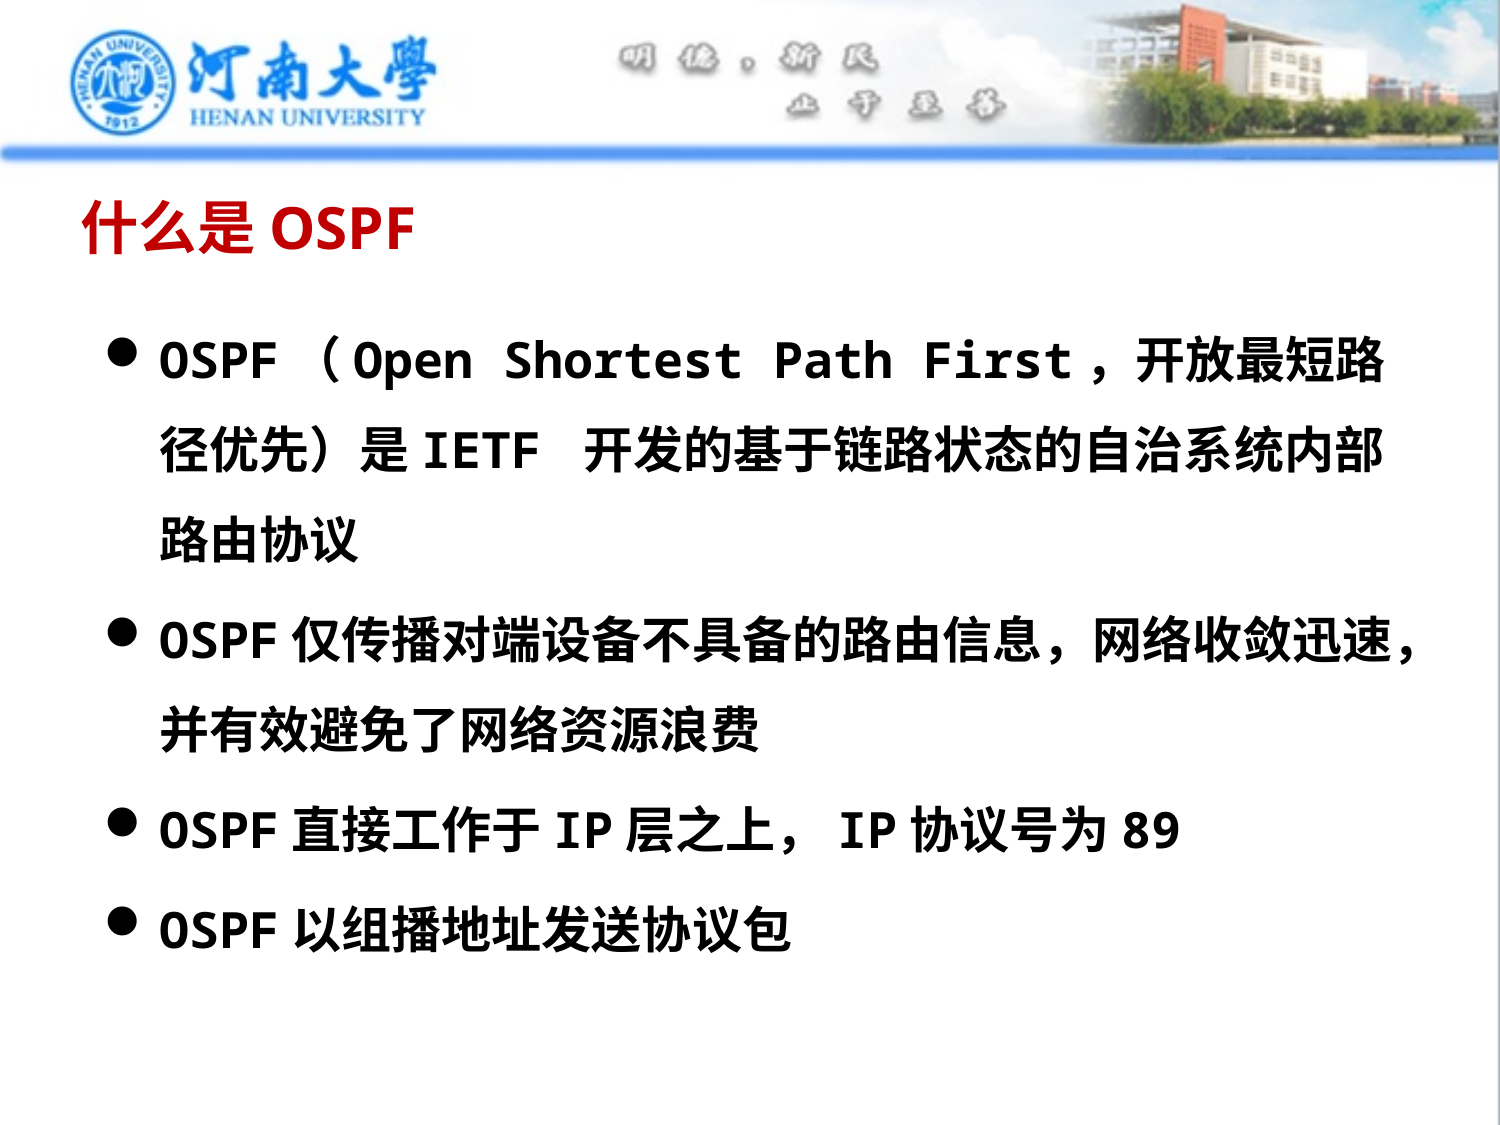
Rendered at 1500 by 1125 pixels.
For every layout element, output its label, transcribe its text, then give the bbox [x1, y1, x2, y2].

picture [0, 0, 1500, 1125]
title 什么是OSPF [65, 172, 1357, 280]
list OSPF（Open Shortest Path First，开放最短路径优先）是IETF 开发的基于链路状态的自治系统内部路由协议 OSPF仅传播对端设备不具备的路由信息，网络收敛迅速，并有效避免了网络资源浪费 OSPF直接工作于IP层之上，IP协议号为89 OSPF以组播地址发送协议包 [88, 290, 1436, 1125]
